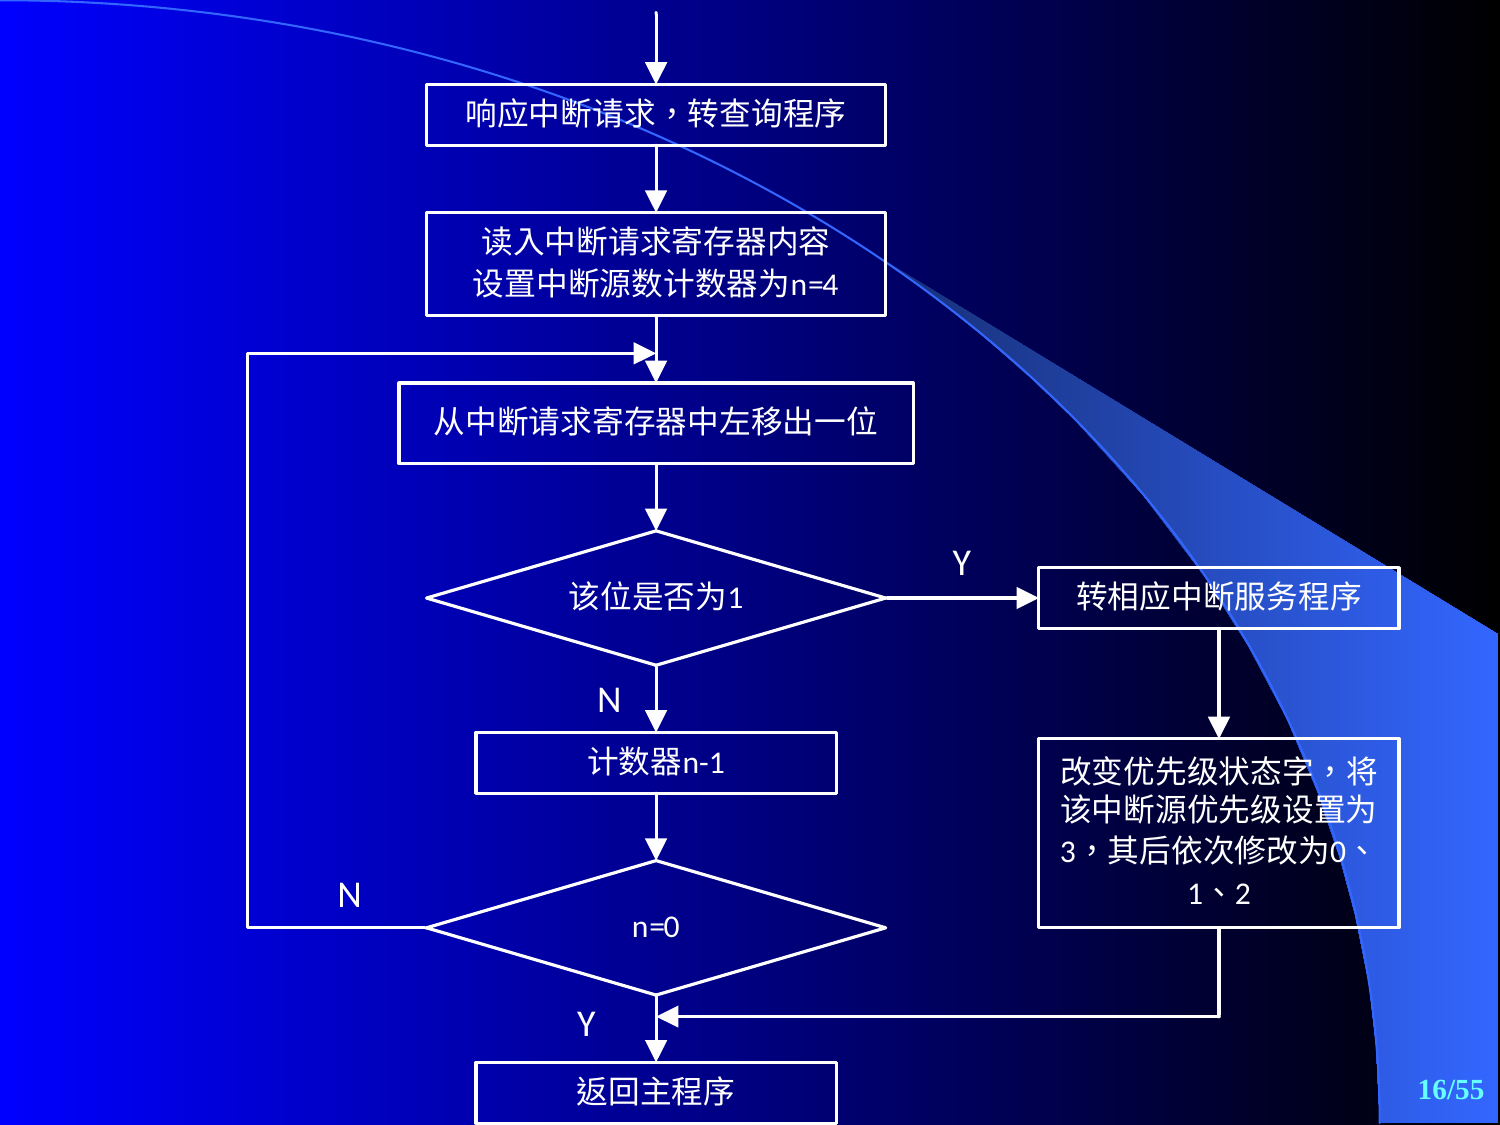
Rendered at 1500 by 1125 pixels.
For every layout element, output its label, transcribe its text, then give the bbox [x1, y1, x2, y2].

slide_number 16/55 [1405, 1049, 1500, 1125]
picture [241, 7, 1402, 1125]
